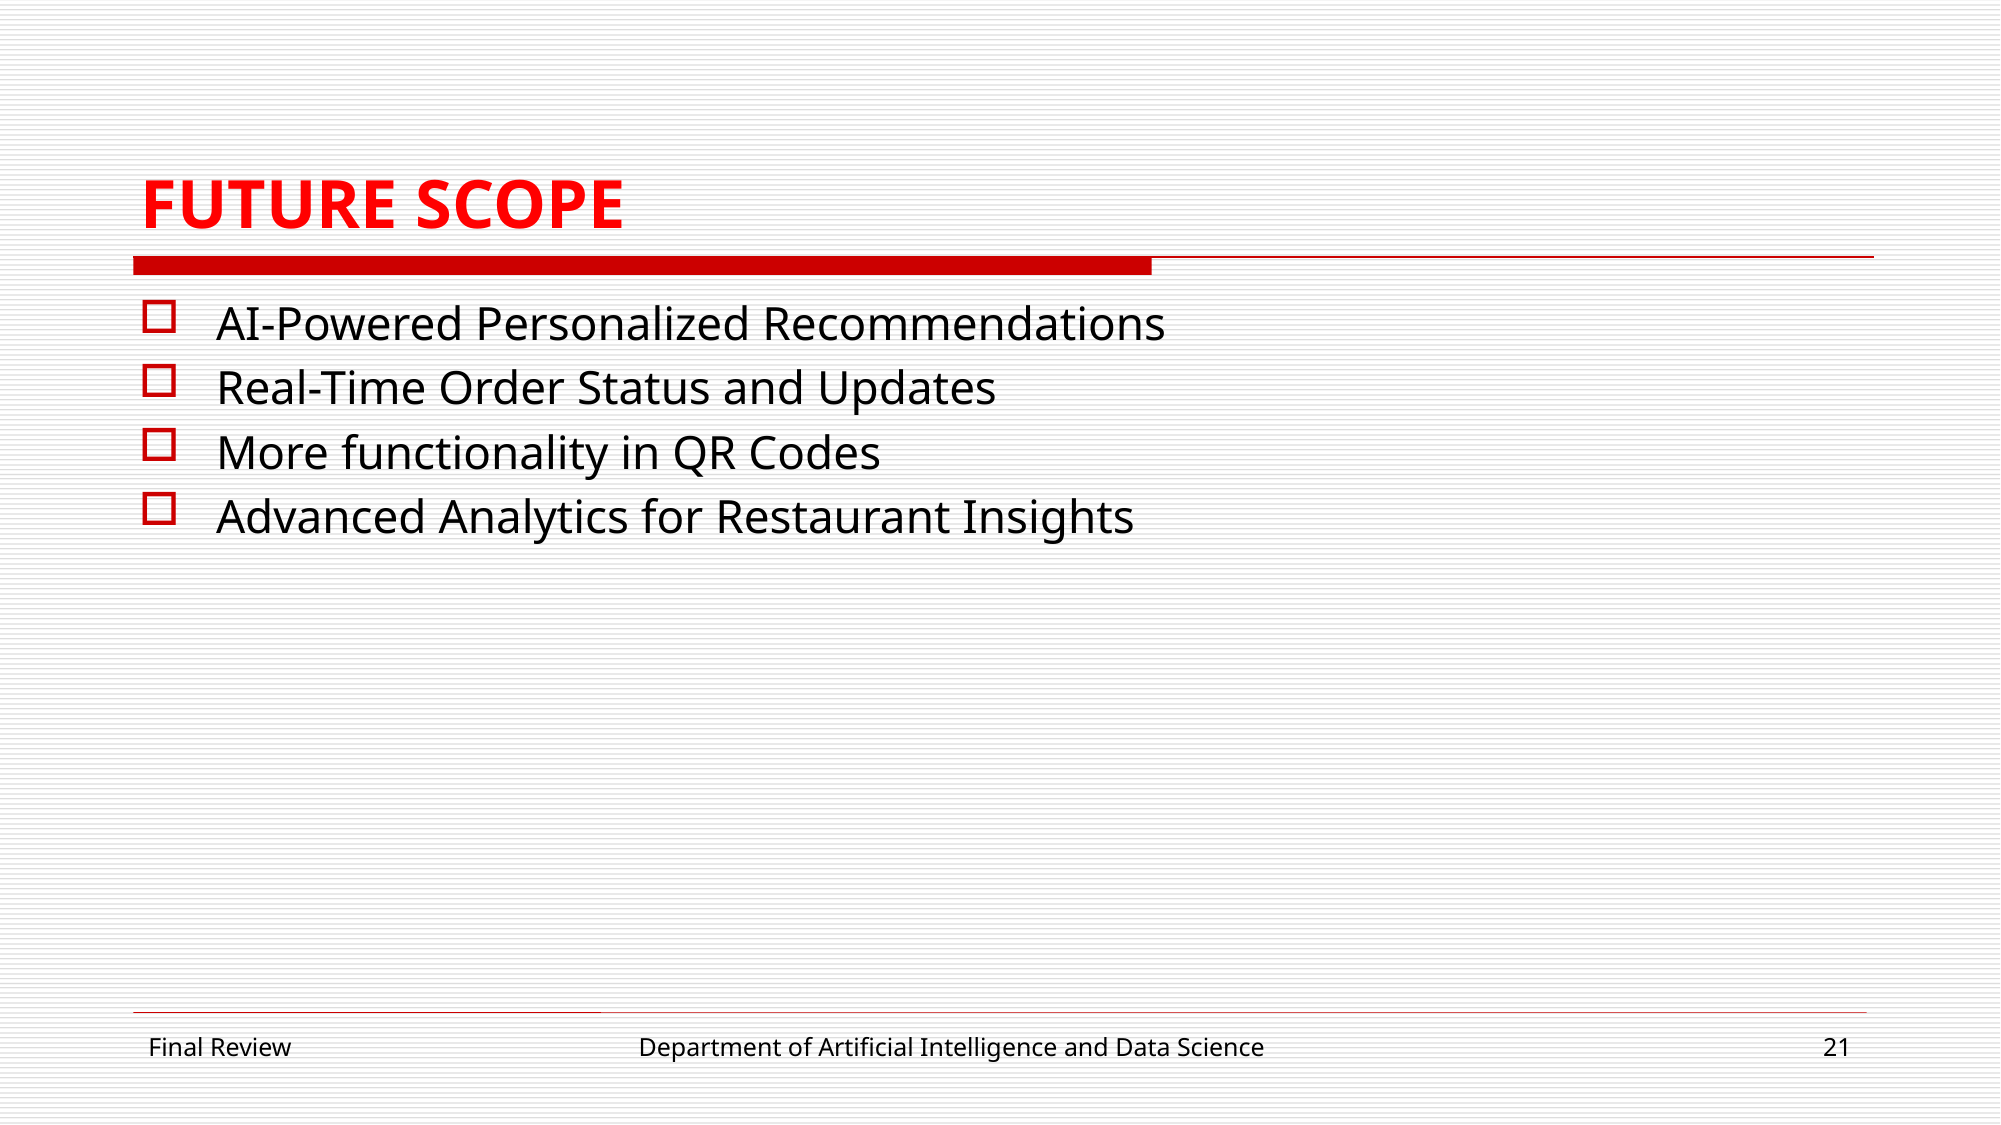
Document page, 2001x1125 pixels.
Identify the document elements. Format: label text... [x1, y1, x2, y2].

slide_number 21 [1433, 1024, 1867, 1103]
title FUTURE SCOPE [125, 50, 1876, 250]
slide_number Final Review [133, 1024, 567, 1103]
picture [0, 0, 2001, 1125]
footer Department of Artificial Intelligence and Data Science [587, 1024, 1317, 1103]
list AI-Powered Personalized Recommendations Real-Time Order Status and Updates More functionality in QR Codes Advanced Analytics for Restaurant Insights [123, 287, 1874, 988]
